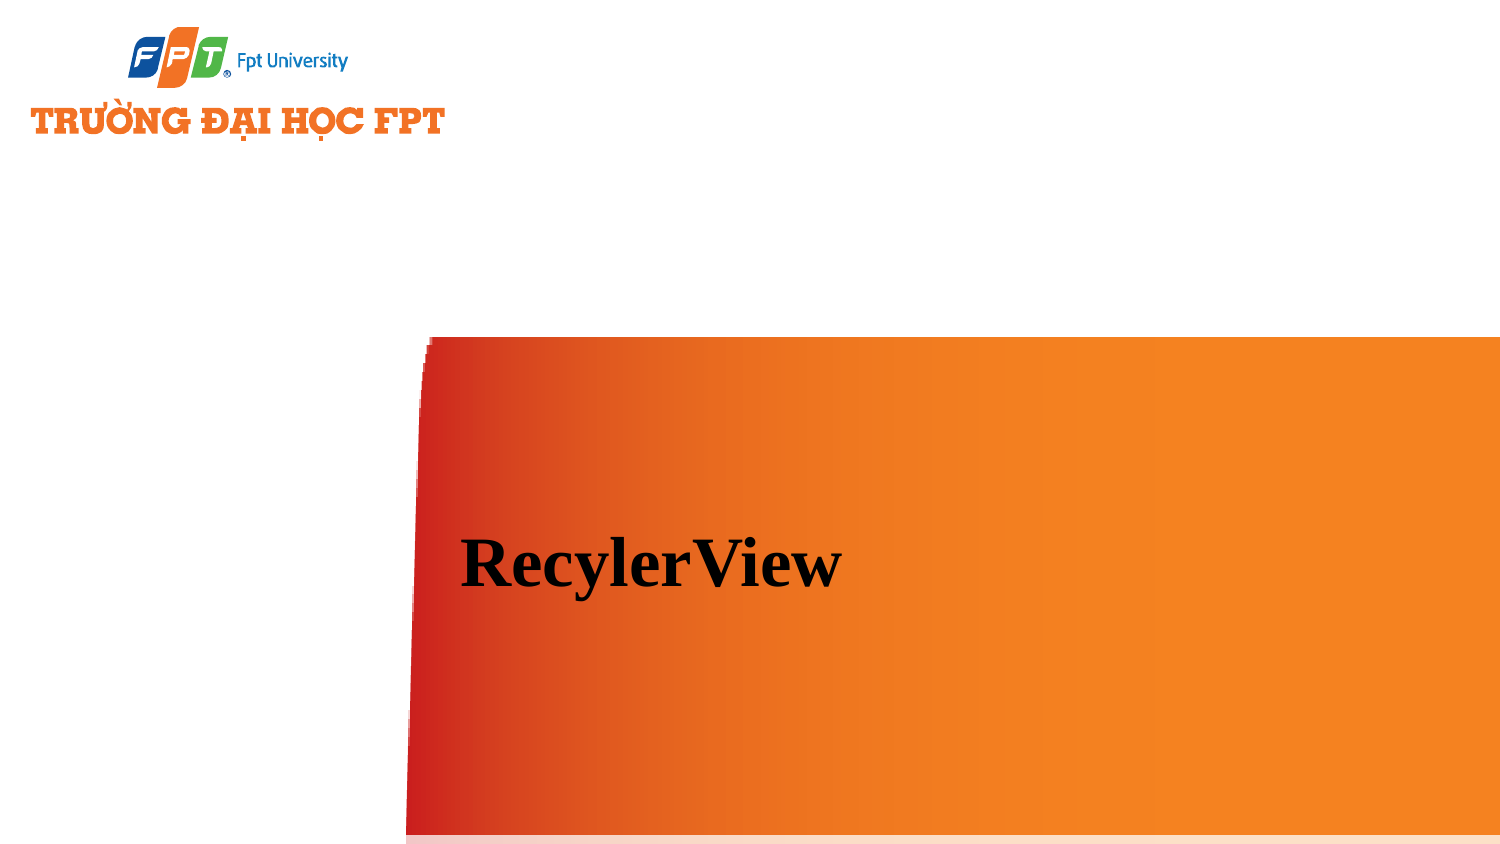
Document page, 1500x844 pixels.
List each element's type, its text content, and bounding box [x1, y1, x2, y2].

picture [406, 337, 1500, 844]
title RecylerView [445, 390, 1479, 616]
